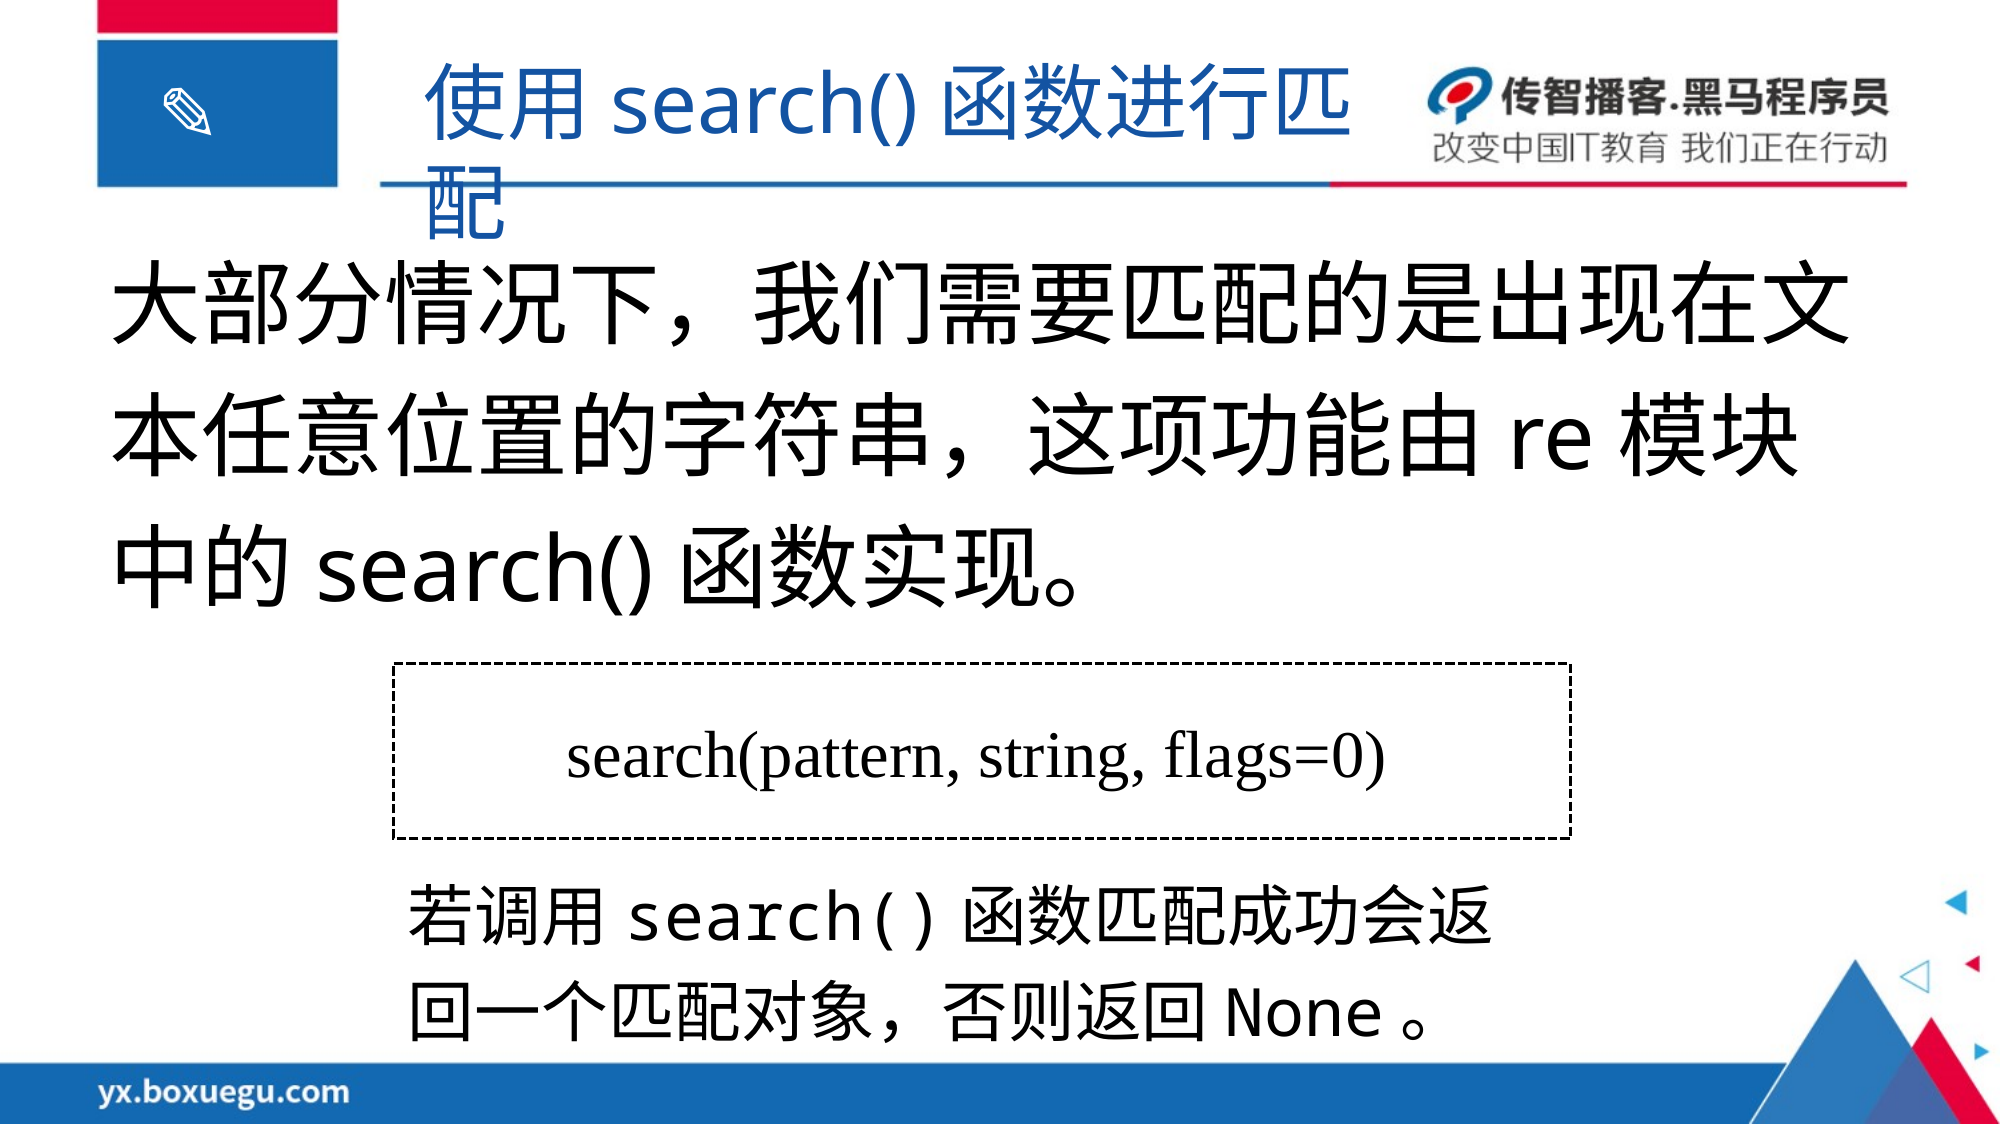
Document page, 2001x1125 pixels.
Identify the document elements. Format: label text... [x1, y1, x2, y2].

text_box 大部分情况下，我们需要匹配的是出现在文本任意位置的字符串，这项功能由re模块中的search()函数实现。 [94, 216, 1905, 628]
picture [0, 0, 2000, 1124]
text_box search(pattern, string, flags=0) [552, 703, 1405, 798]
text_box 若调用search()函数匹配成功会返回一个匹配对象，否则返回None。 [393, 850, 1571, 1057]
text_box [393, 663, 1571, 839]
text_box 使用search()函数进行匹配 [409, 43, 1443, 216]
